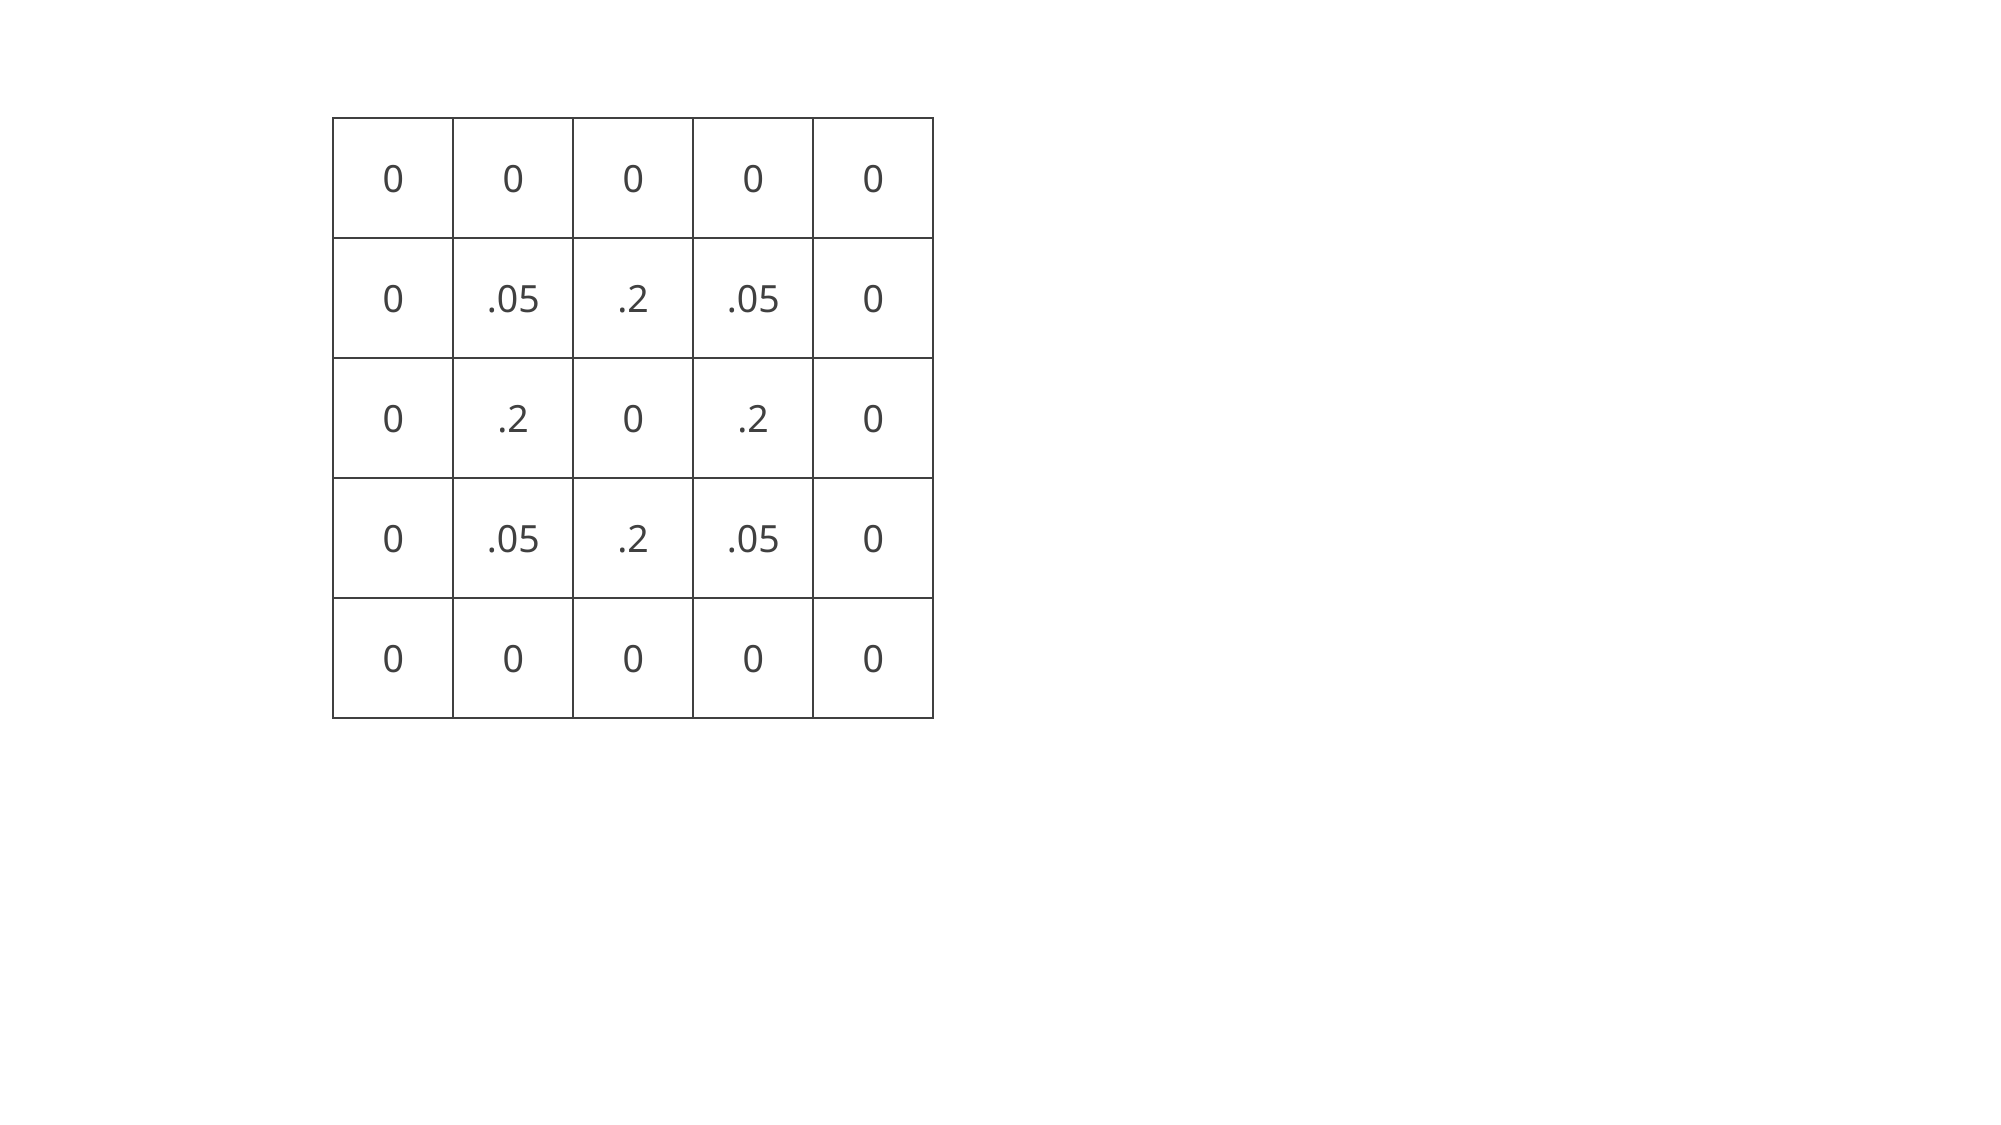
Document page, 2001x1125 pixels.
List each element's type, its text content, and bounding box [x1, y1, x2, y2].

table_cell 0 [454, 599, 572, 717]
table_header 0 [694, 119, 812, 237]
table_cell .05 [694, 239, 812, 357]
table_cell 0 [814, 359, 932, 477]
table_header 0 [334, 119, 452, 237]
table_cell .2 [574, 479, 692, 597]
table_cell .2 [454, 359, 572, 477]
table_cell .2 [694, 359, 812, 477]
table_cell .05 [454, 479, 572, 597]
table_cell 0 [334, 359, 452, 477]
table_header 0 [574, 119, 692, 237]
table_cell 0 [574, 359, 692, 477]
table_cell 0 [814, 599, 932, 717]
table_cell .2 [574, 239, 692, 357]
table_cell 0 [694, 599, 812, 717]
table_cell 0 [814, 239, 932, 357]
table_cell 0 [334, 599, 452, 717]
table_cell 0 [574, 599, 692, 717]
table_cell 0 [814, 479, 932, 597]
table_cell 0 [334, 479, 452, 597]
table_cell 0 [334, 239, 452, 357]
table_header 0 [814, 119, 932, 237]
table_cell .05 [454, 239, 572, 357]
table_header 0 [454, 119, 572, 237]
table_cell .05 [694, 479, 812, 597]
